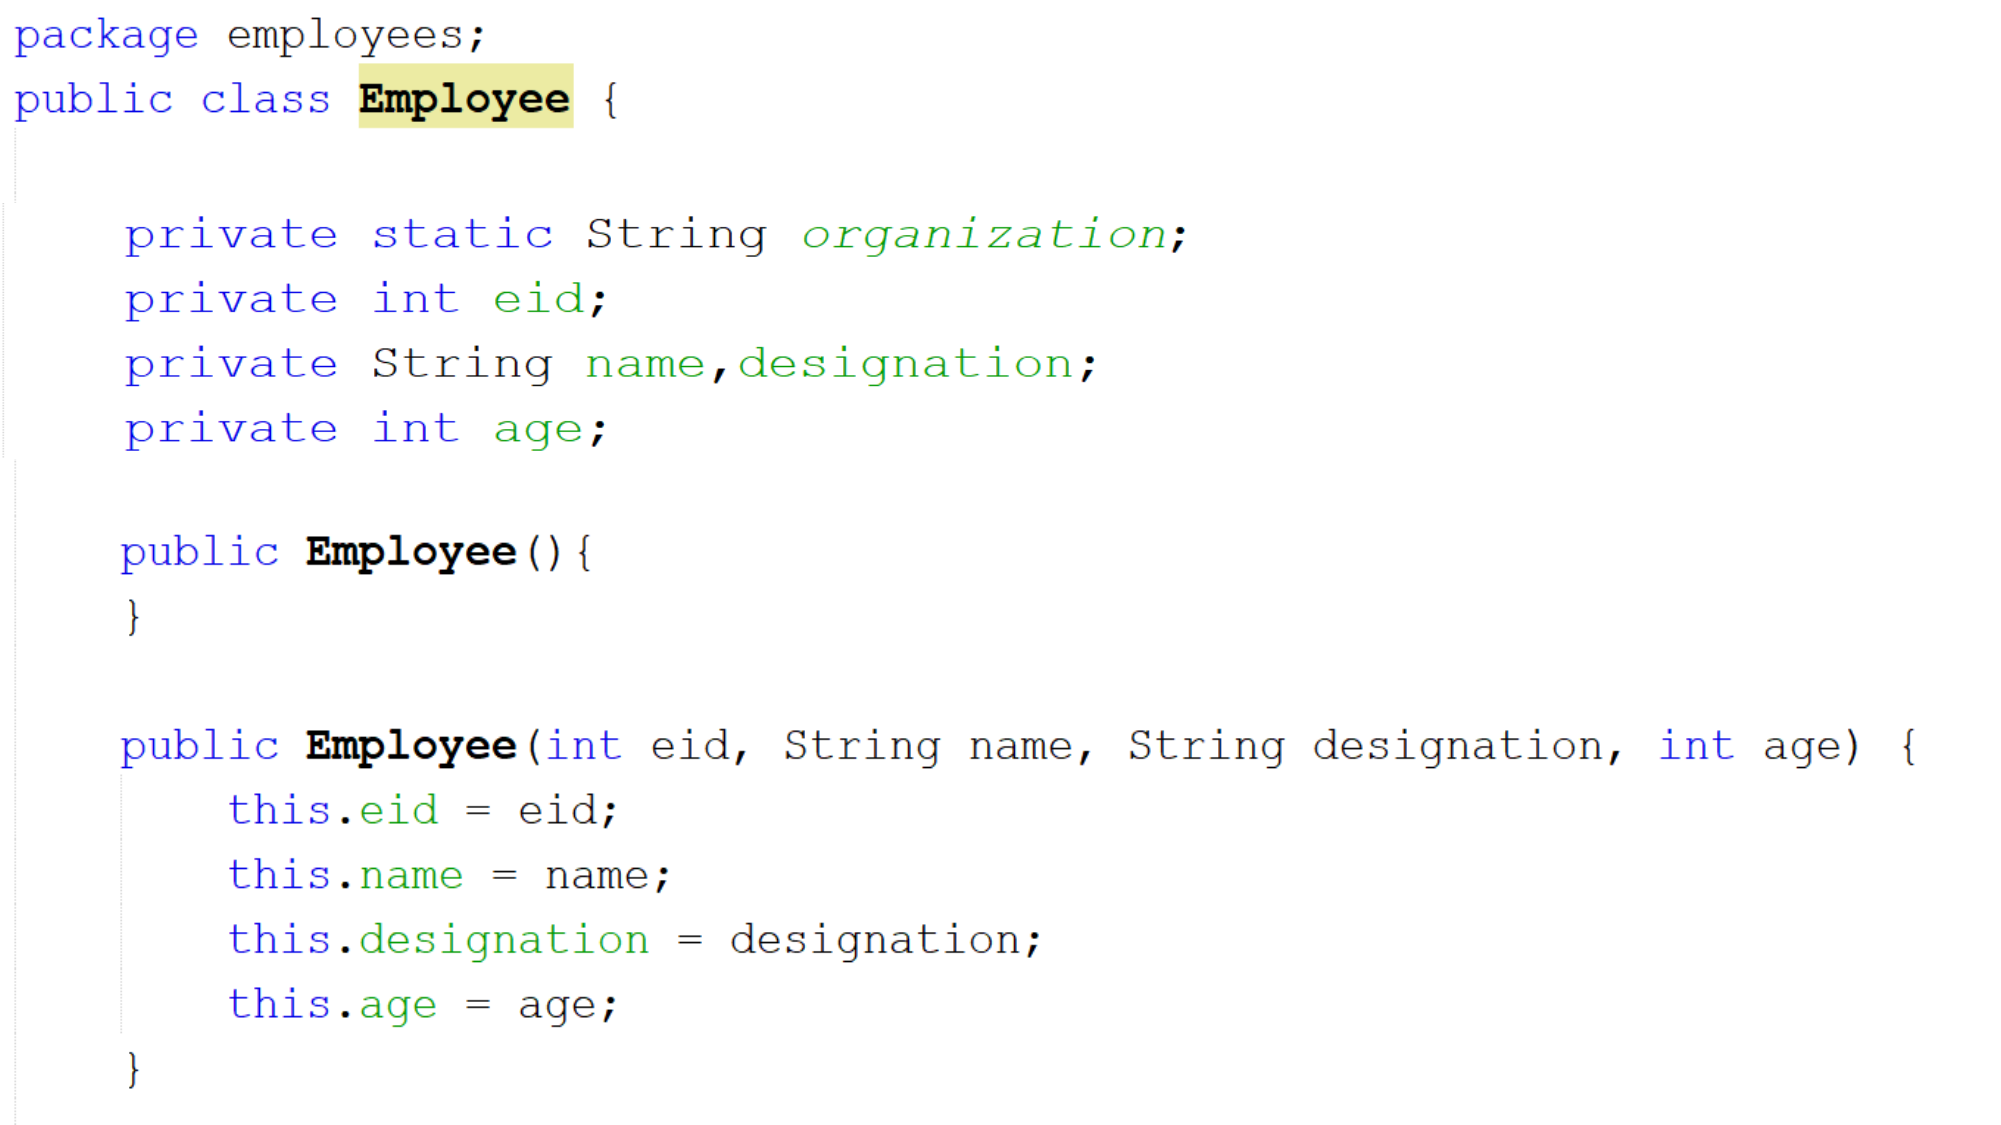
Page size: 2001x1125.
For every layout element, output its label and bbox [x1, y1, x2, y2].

text_box [0, 0, 2000, 1125]
